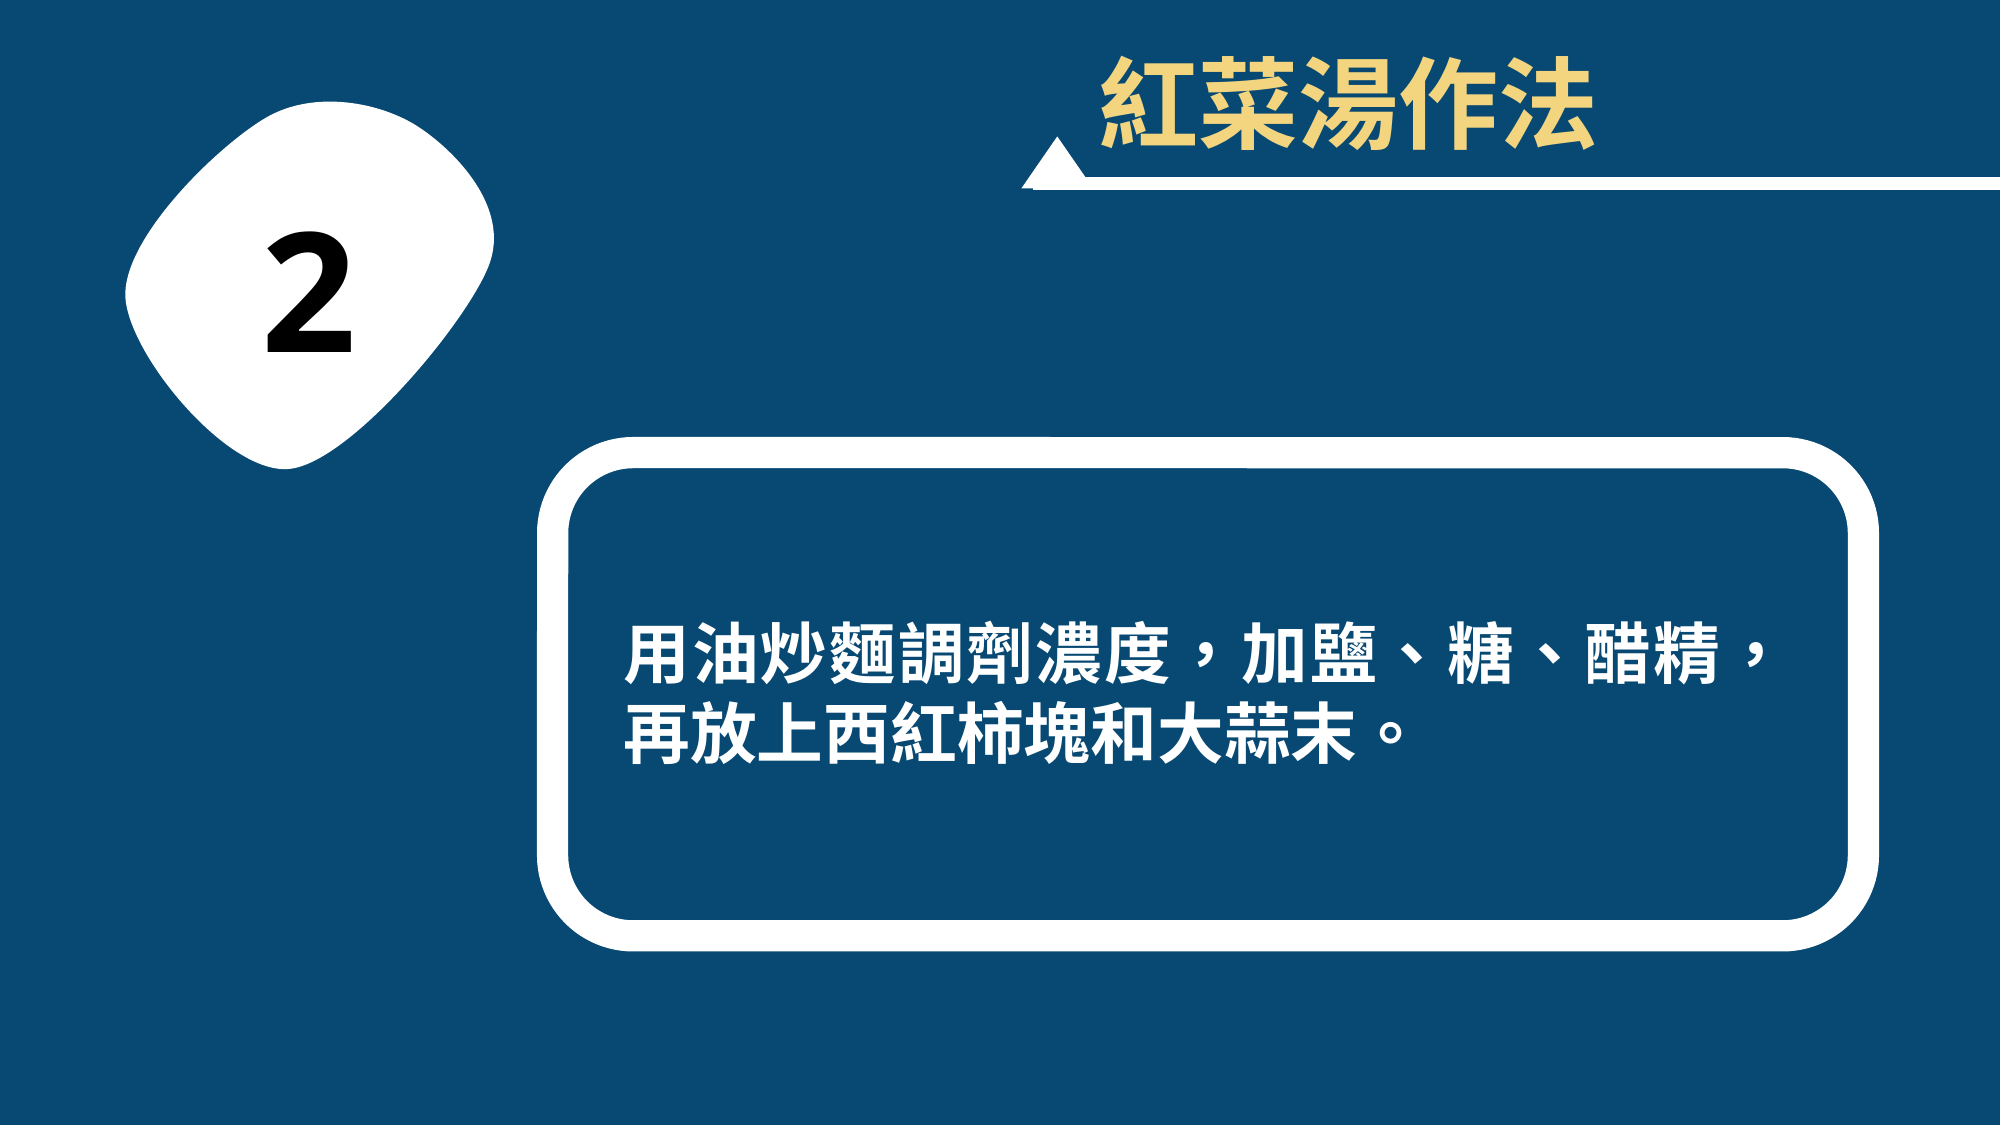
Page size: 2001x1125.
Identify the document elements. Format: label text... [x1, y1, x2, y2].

text_box 用油炒麵調劑濃度，加鹽、糖、醋精，再放上西紅柿塊和大蒜末。 [608, 469, 1806, 914]
text_box [551, 451, 1865, 937]
text_box 2 [124, 100, 495, 471]
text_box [1023, 138, 2000, 188]
text_box 紅菜湯作法 [1083, 25, 1850, 138]
